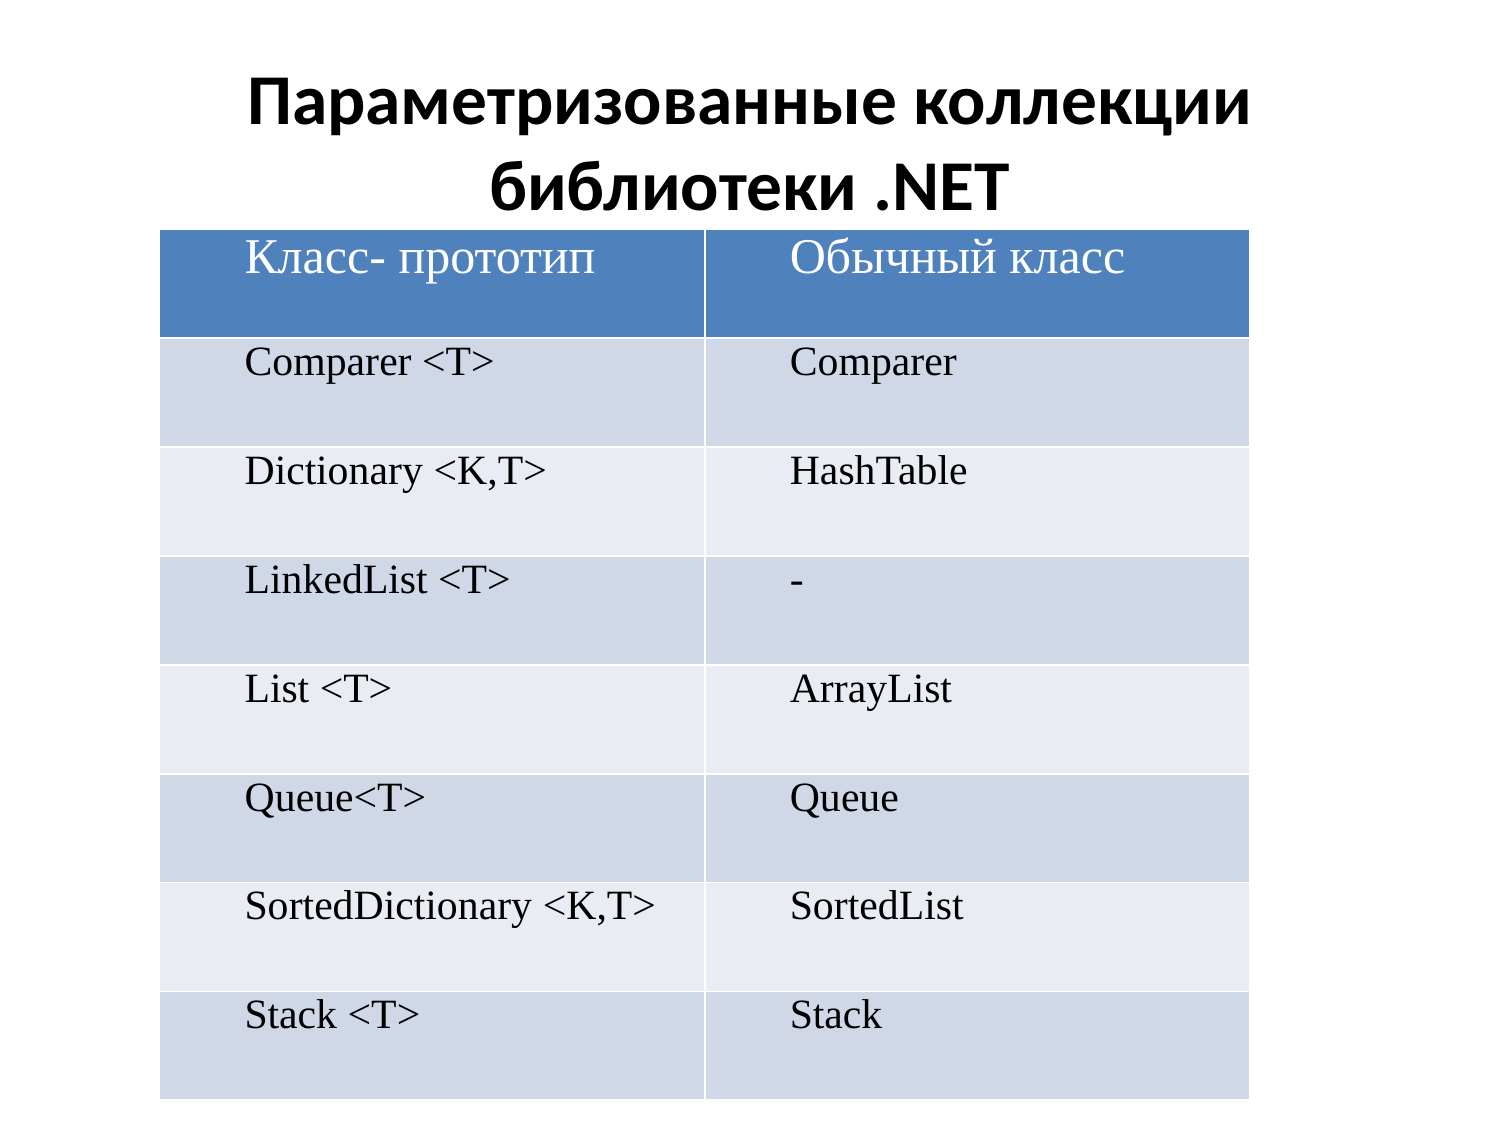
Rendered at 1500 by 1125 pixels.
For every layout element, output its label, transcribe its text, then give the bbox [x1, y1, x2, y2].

table_cell ArrayList [706, 666, 1249, 773]
table_cell Dictionary <K,T> [160, 448, 704, 555]
table_cell List <T> [160, 666, 704, 773]
title Параметризованные коллекции библиотеки .NET [75, 45, 1425, 233]
table_cell Queue [706, 775, 1249, 882]
table_cell Comparer <T> [160, 339, 704, 446]
table_cell SortedDictionary <K,T> [160, 883, 704, 991]
table_cell - [706, 557, 1249, 664]
table_header Класс- прототип [160, 230, 704, 337]
table_cell Stack [706, 992, 1249, 1099]
table_cell LinkedList <T> [160, 557, 704, 664]
table_cell Comparer [706, 339, 1249, 446]
table_cell SortedList [706, 883, 1249, 991]
table_header Обычный класс [706, 230, 1249, 337]
table_cell HashTable [706, 448, 1249, 555]
table_cell Queue<T> [160, 775, 704, 882]
table_cell Stack <T> [160, 992, 704, 1099]
